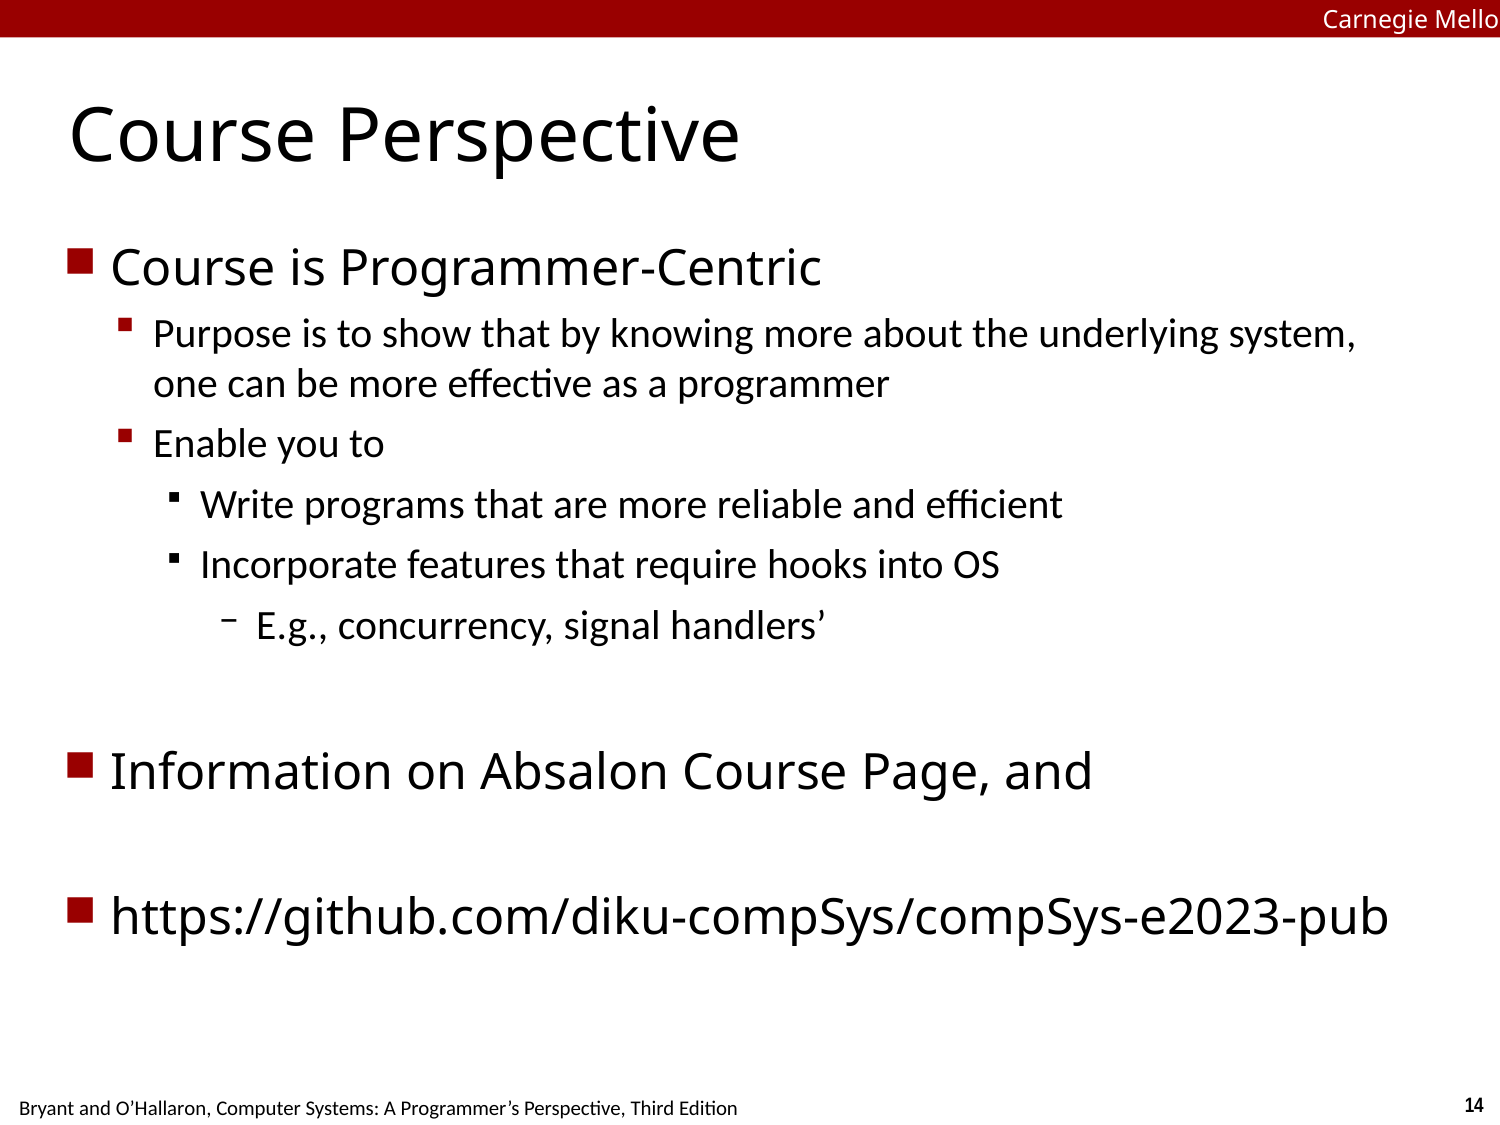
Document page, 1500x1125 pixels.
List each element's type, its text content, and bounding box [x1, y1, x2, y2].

list Course is Programmer-Centric Purpose is to show that by knowing more about the underlying system, one can be more effective as a programmer Enable you to Write programs that are more reliable and efficient Incorporate features that require hooks into OS E.g., concurrency, signal handlers’ Information on Absalon Course Page, and https://github.com/diku-compSys/compSys-e2023-pub [62, 228, 1438, 1122]
title Course Perspective [62, 41, 1438, 222]
text_box Carnegie Mellon [1322, 3, 1500, 33]
text_box [0, 0, 1500, 38]
